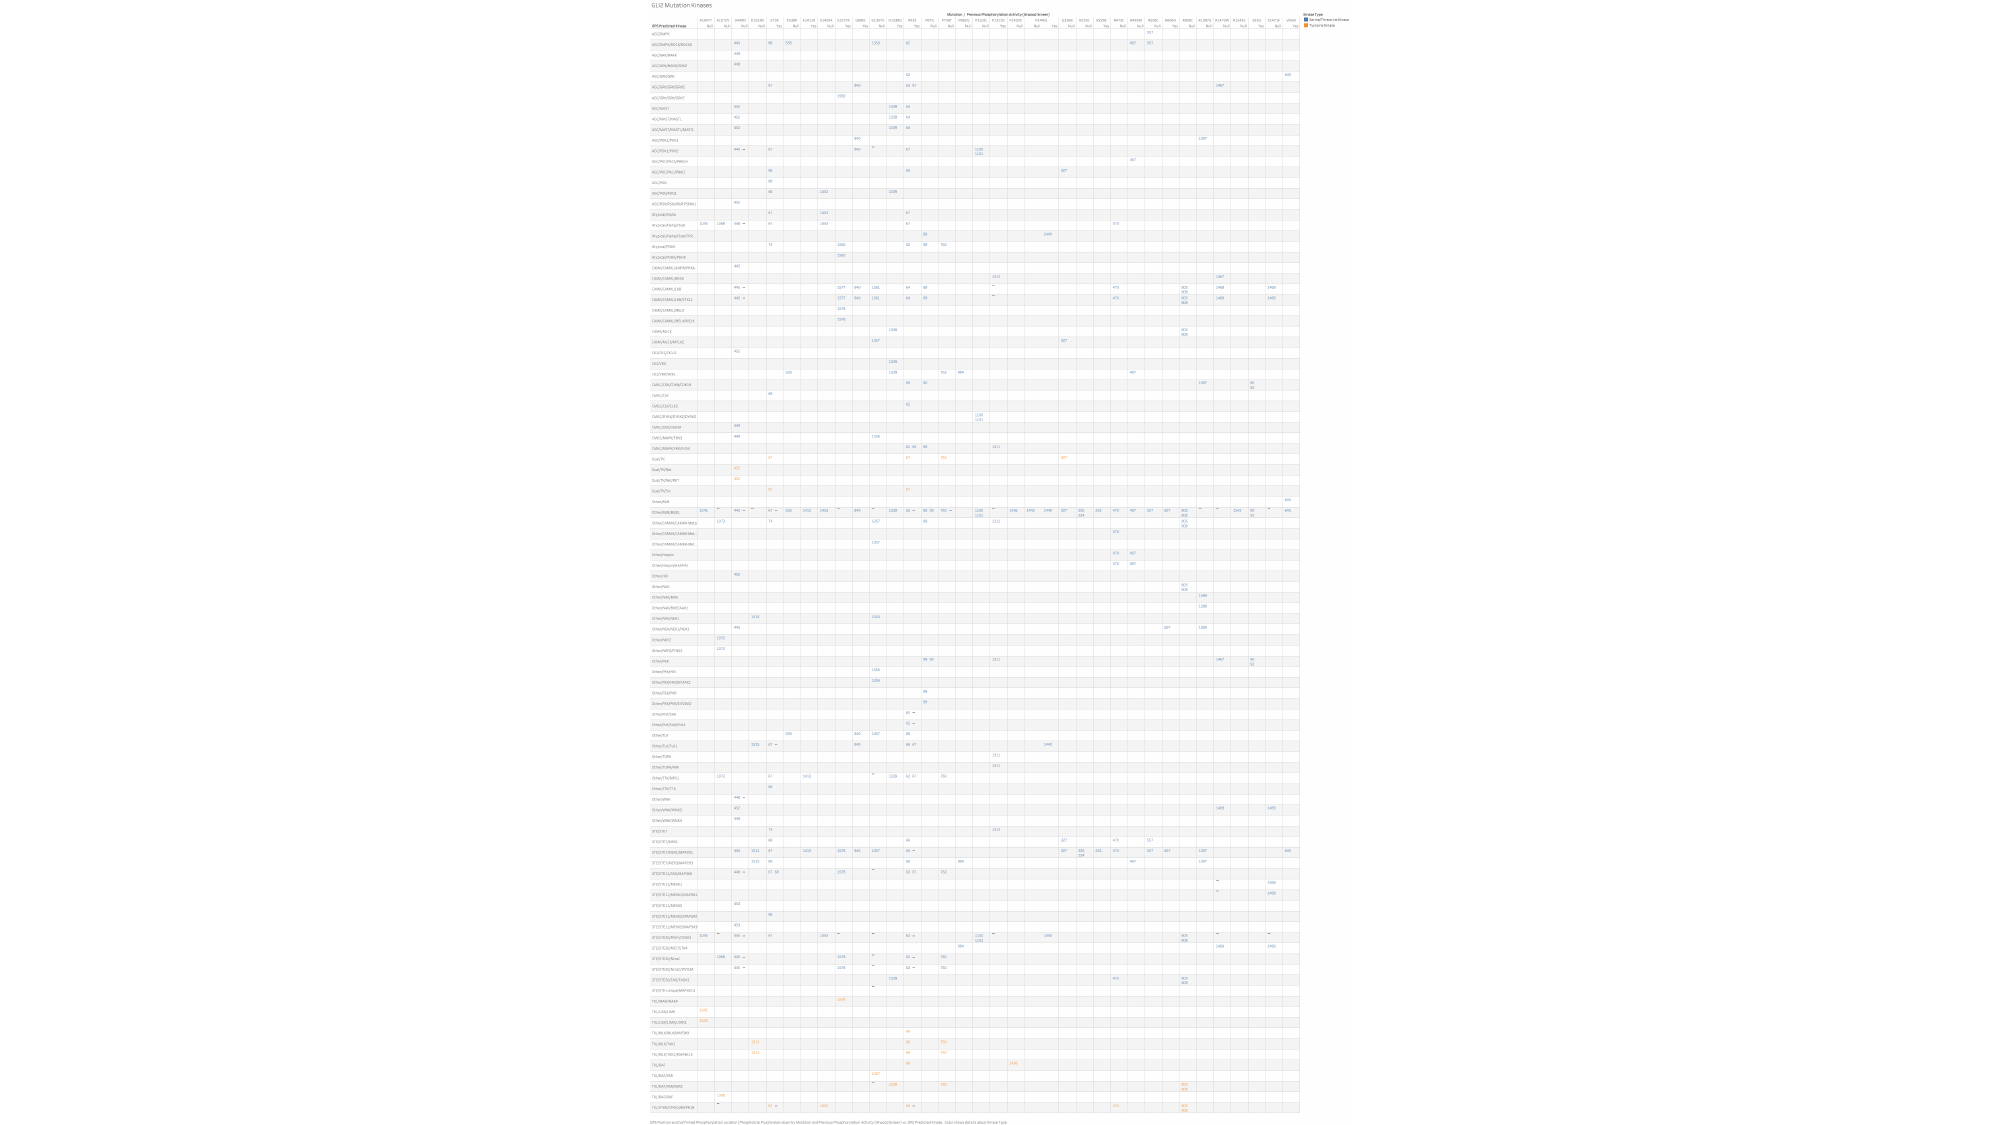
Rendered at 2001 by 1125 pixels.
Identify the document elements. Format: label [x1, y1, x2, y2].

picture [650, 0, 1350, 1125]
